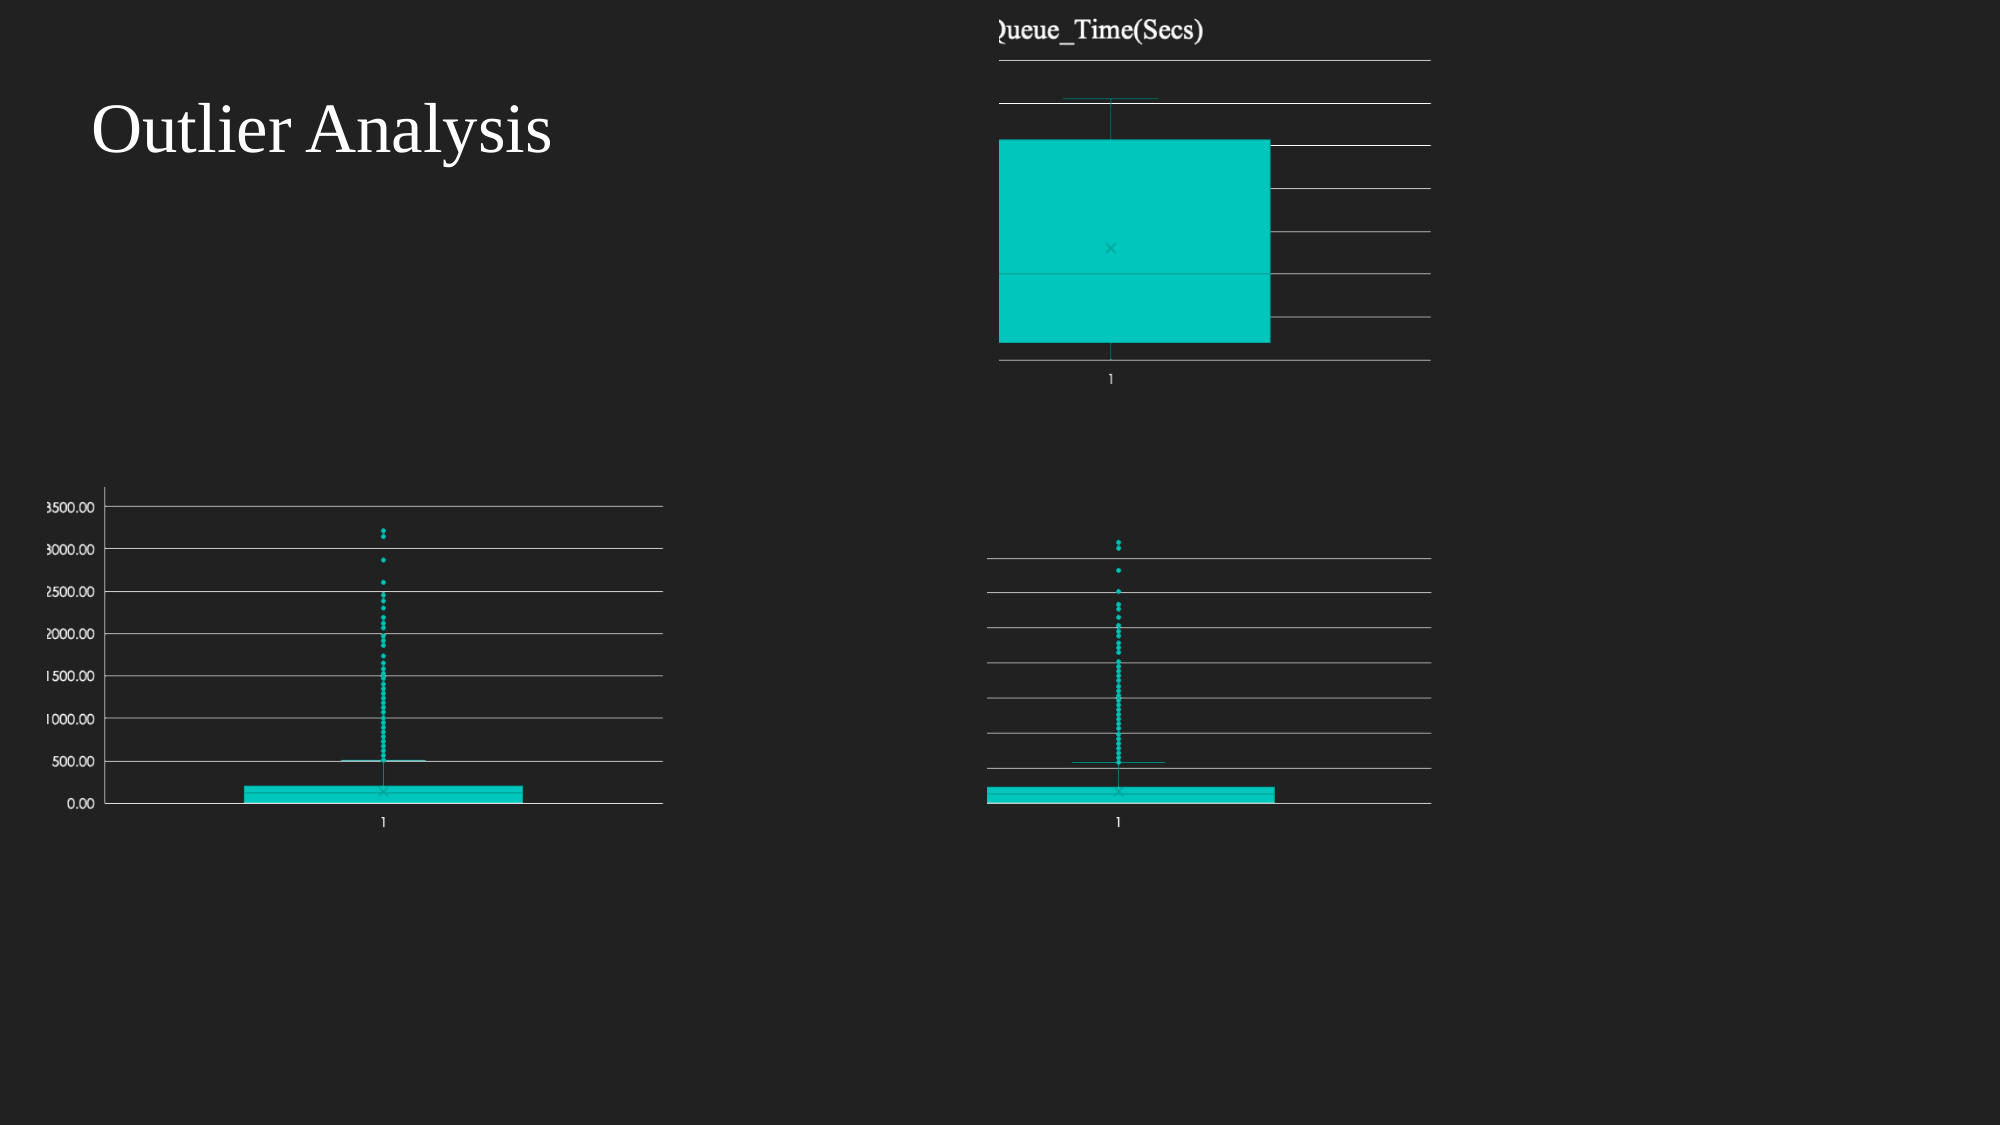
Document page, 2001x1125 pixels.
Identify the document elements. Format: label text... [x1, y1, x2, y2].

text_box Outlier Analysis [76, 74, 856, 174]
picture [987, 5, 1924, 1120]
picture [47, 487, 899, 1120]
